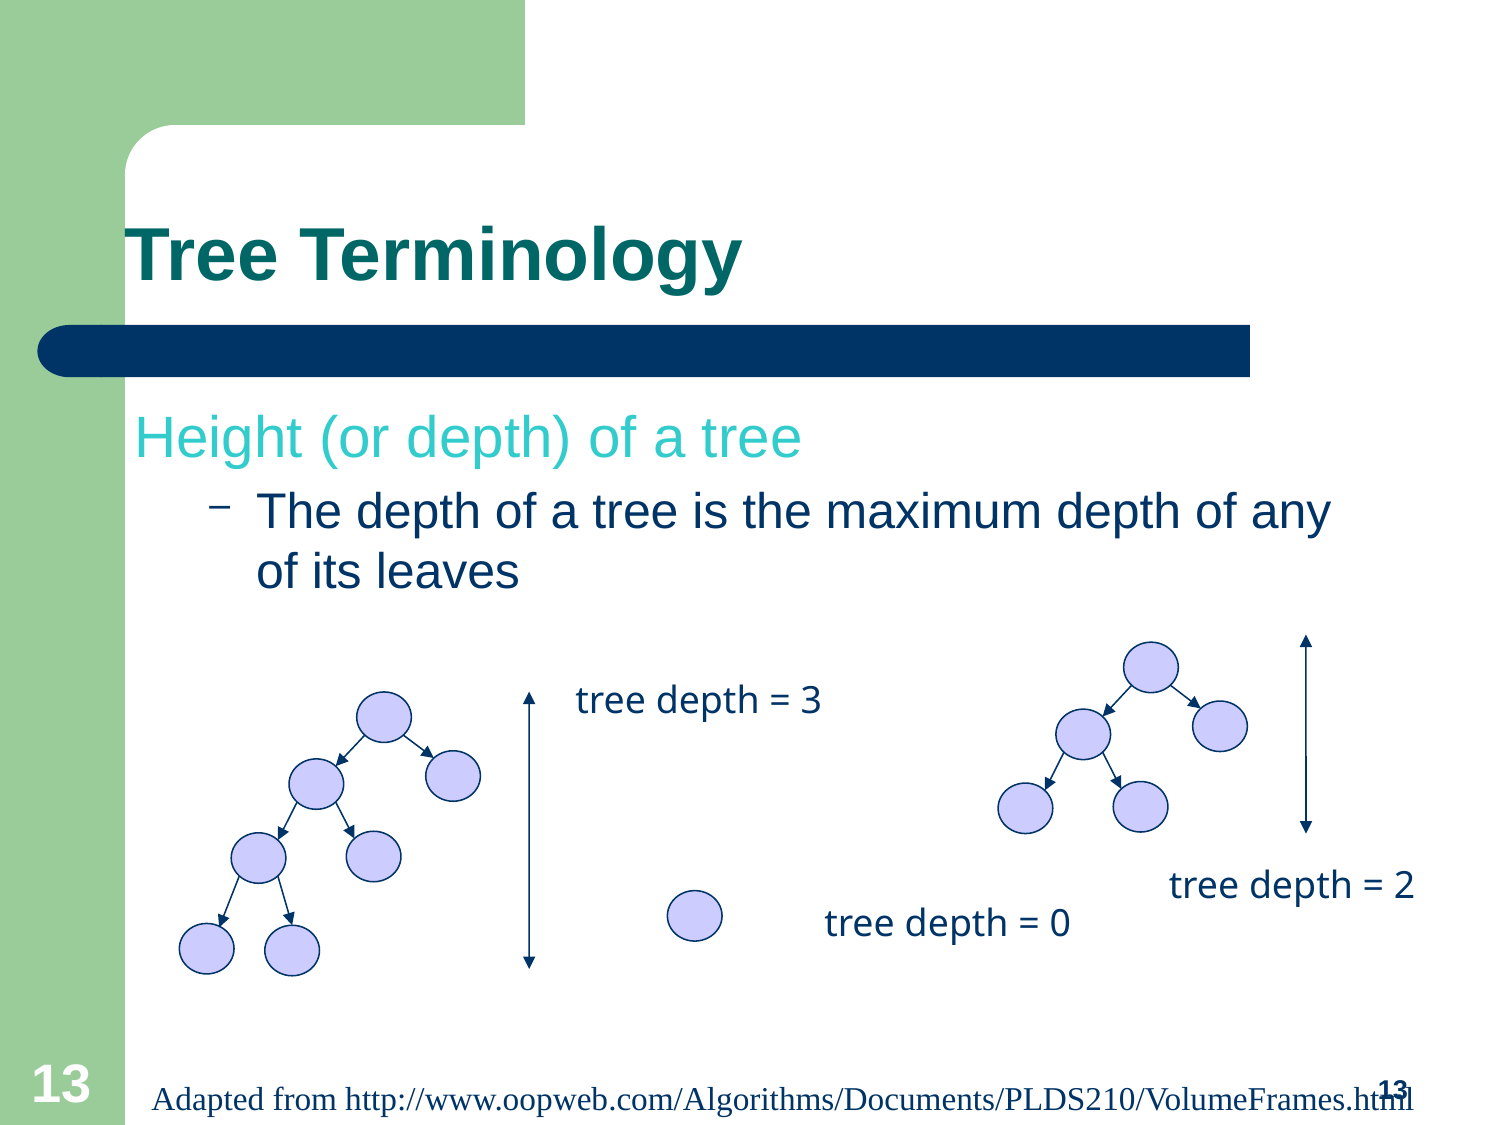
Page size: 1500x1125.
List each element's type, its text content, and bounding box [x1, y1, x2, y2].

text_box tree depth = 3 [560, 668, 838, 728]
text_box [179, 691, 530, 976]
list Height (or depth) of a tree The depth of a tree is the maximum depth of any of its leaves [119, 391, 1395, 795]
text_box tree depth = 2 [1153, 853, 1431, 914]
text_box [667, 890, 723, 942]
title Tree Terminology [109, 116, 1385, 305]
slide_number 13 [13, 1040, 111, 1121]
text_box Adapted from http://www.oopweb.com/Algorithms/Documents/PLDS210/VolumeFrames.html [136, 1069, 1432, 1125]
text_box tree depth = 0 [809, 891, 1087, 951]
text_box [997, 634, 1307, 834]
